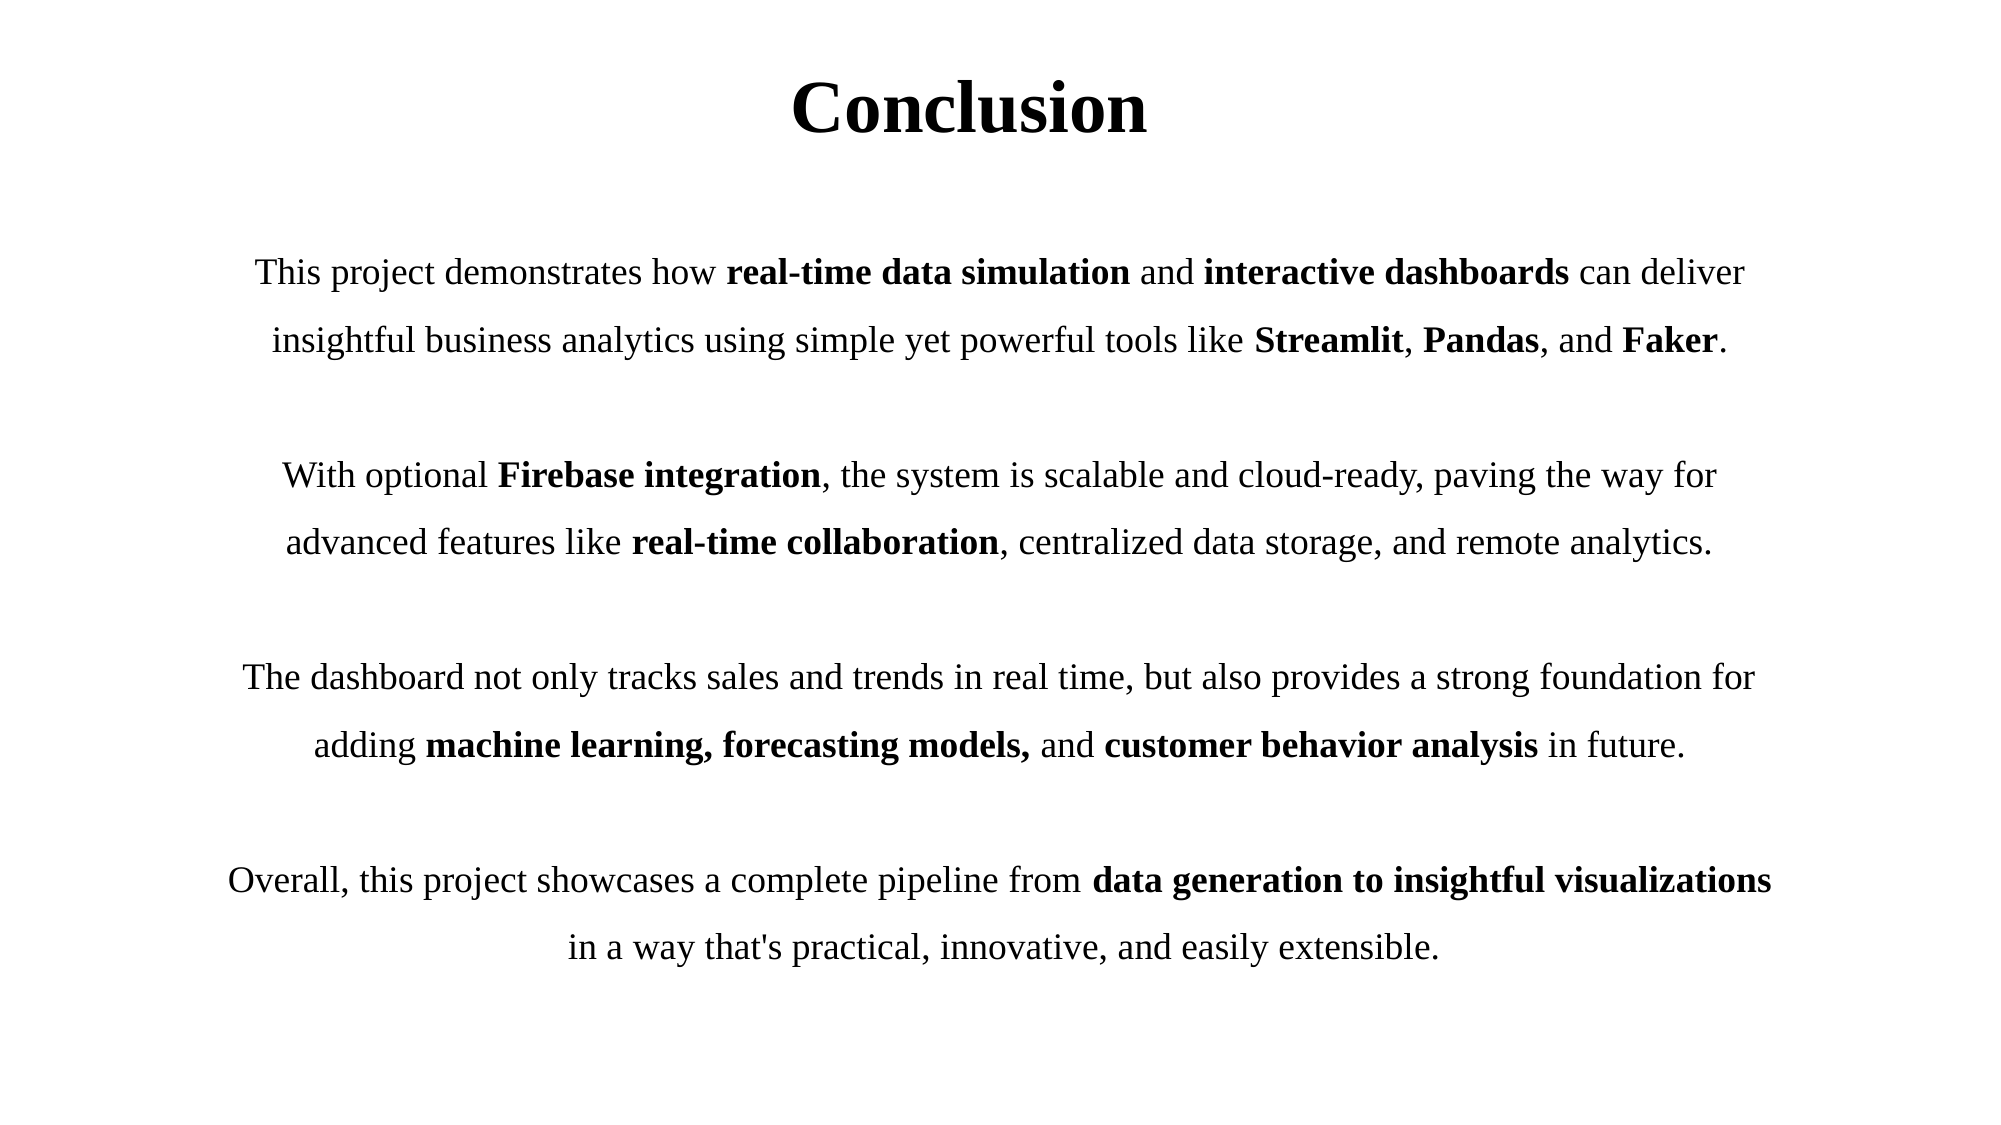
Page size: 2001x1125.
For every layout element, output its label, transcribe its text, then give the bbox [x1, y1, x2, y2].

text_box This project demonstrates how real-time data simulation and interactive dashboards can deliver insightful business analytics using simple yet powerful tools like Streamlit, Pandas, and Faker. With optional Firebase integration, the system is scalable and cloud-ready, paving the way for advanced features like real-time collaboration, centralized data storage, and remote analytics. The dashboard not only tracks sales and trends in real time, but also provides a strong foundation for adding machine learning, forecasting models, and customer behavior analysis in future. Overall, this project showcases a complete pipeline from data generation to insightful visualizations in a way that's practical, innovative, and easily extensible. [212, 217, 1788, 975]
title Conclusion [775, 0, 1225, 217]
